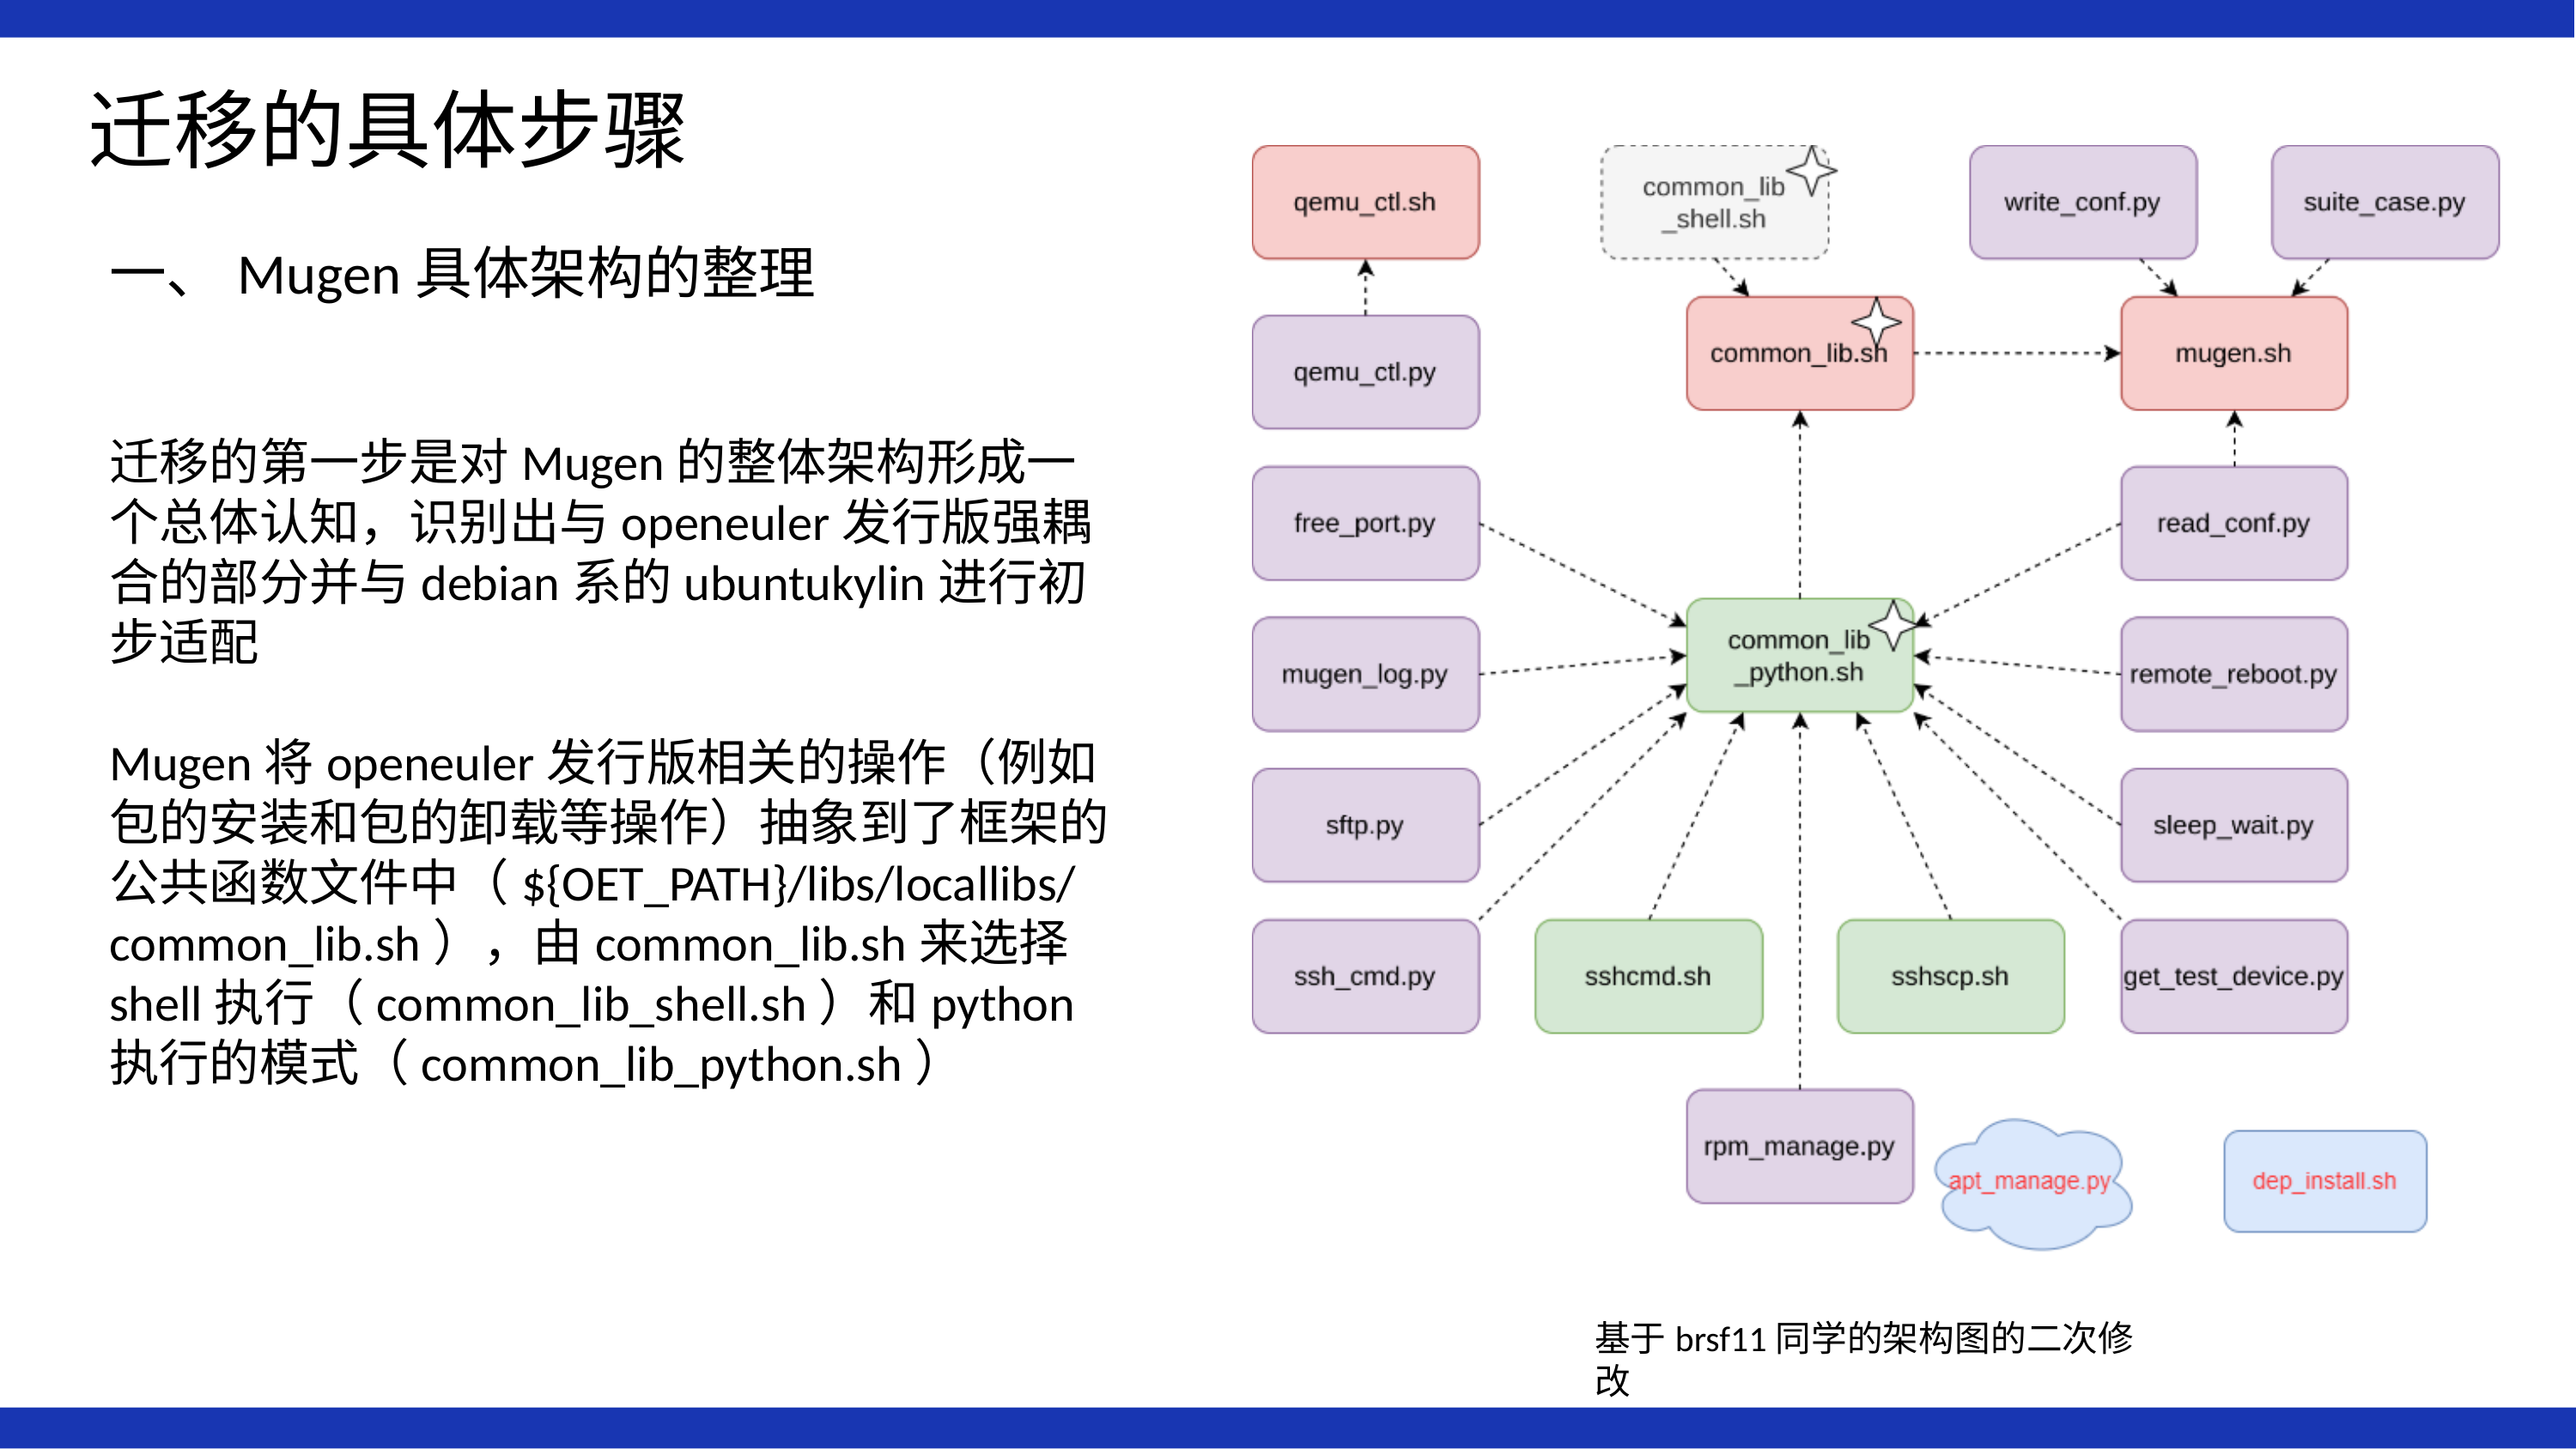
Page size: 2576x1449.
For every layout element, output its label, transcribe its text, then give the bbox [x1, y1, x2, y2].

text_box [0, 1407, 2576, 1449]
text_box Mugen将openeuler发行版相关的操作（例如包的安装和包的卸载等操作）抽象到了框架的公共函数文件中（${OET_PATH}/libs/locallibs/common_lib.sh），由common_lib.sh来选择shell执行（common_lib_shell.sh）和python执行的模式（common_lib_python.sh） [96, 724, 1149, 1098]
text_box 一、Mugen具体架构的整理 [96, 230, 977, 312]
picture [1252, 145, 2502, 1258]
text_box [0, 0, 2574, 38]
text_box 基于brsf11同学的架构图的二次修改 [1582, 1309, 2172, 1409]
text_box 迁移的具体步骤 [75, 70, 784, 186]
text_box 迁移的第一步是对Mugen的整体架构形成一个总体认知，识别出与openeuler发行版强耦合的部分并与debian系的ubuntukylin进行初步适配 [96, 423, 1106, 677]
